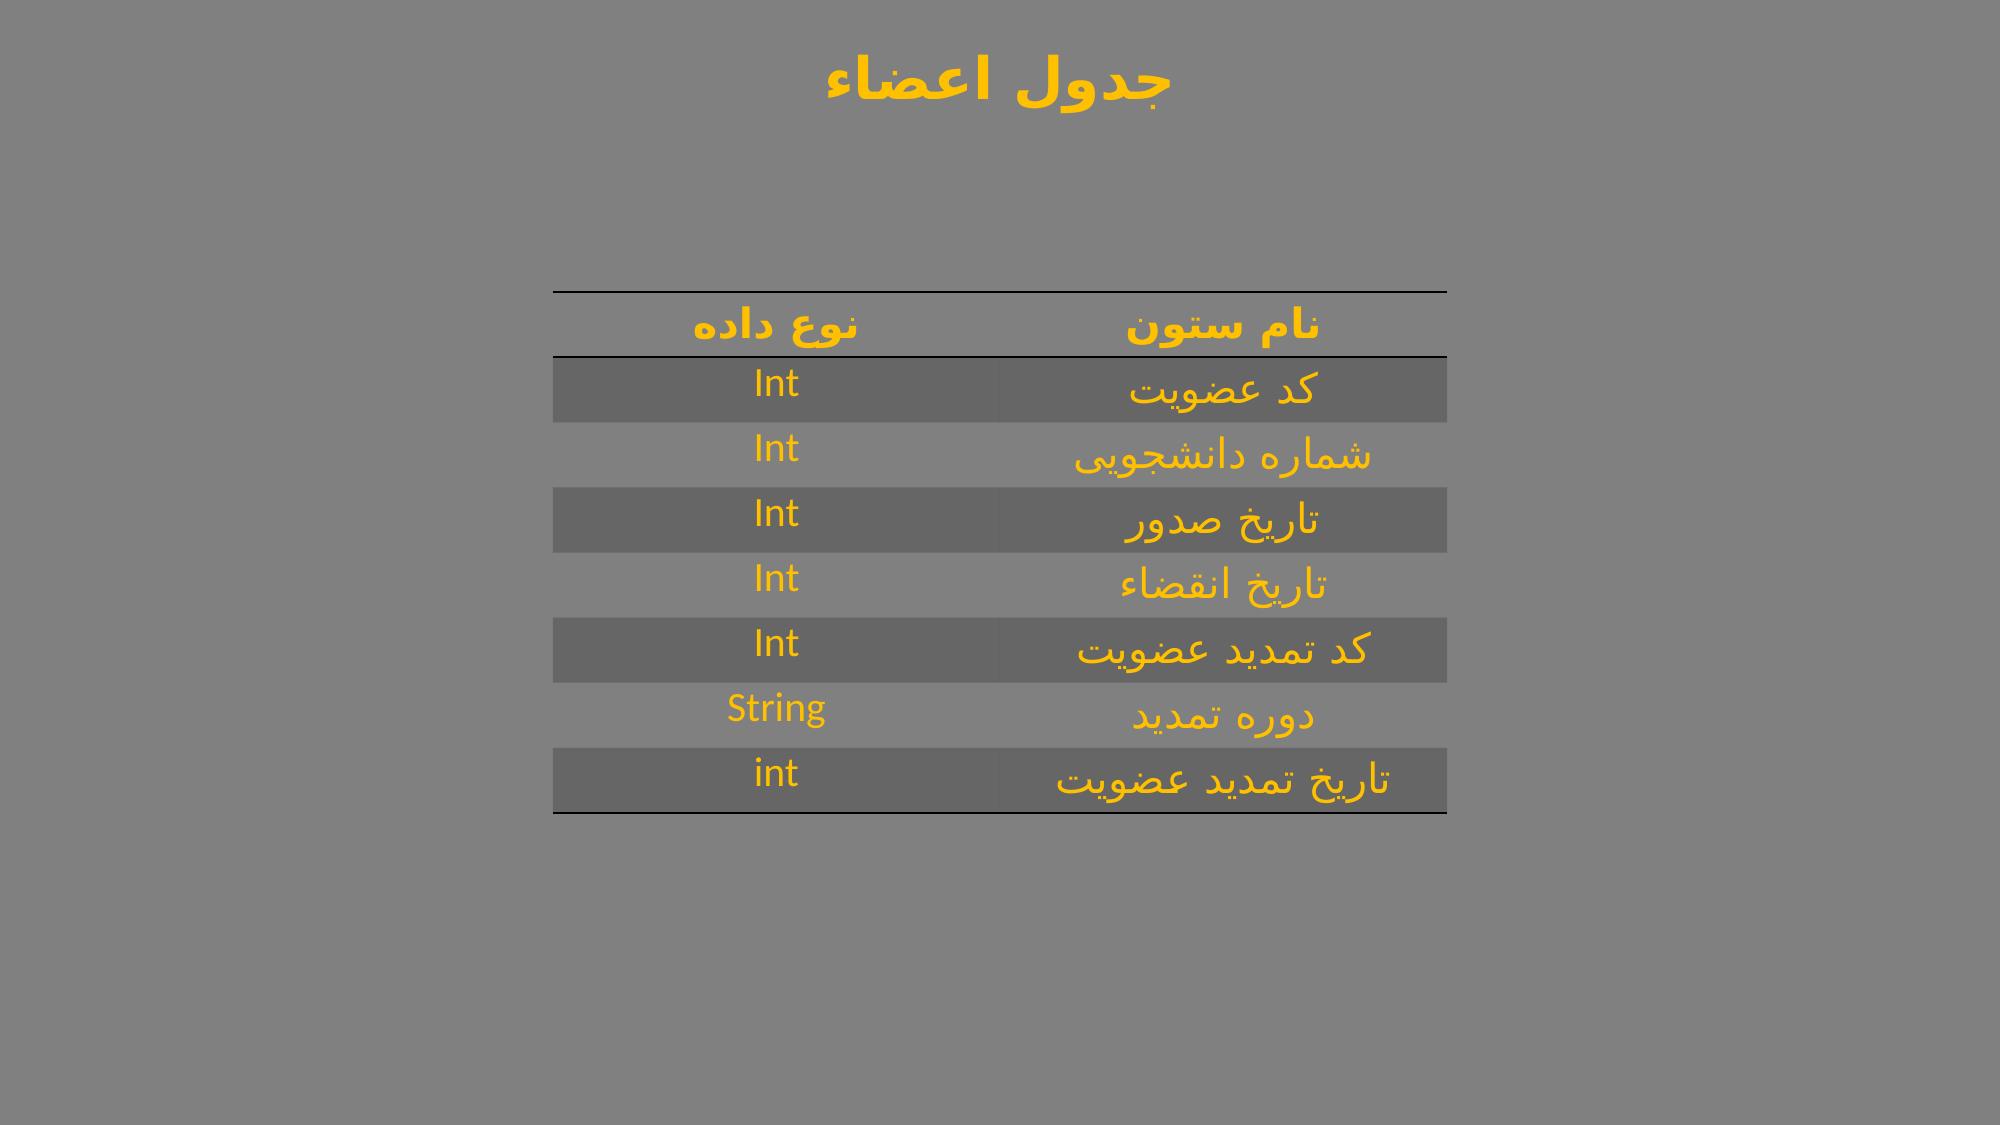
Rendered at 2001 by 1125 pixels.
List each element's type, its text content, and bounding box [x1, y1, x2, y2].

table_cell کد عضویت [1000, 358, 1447, 422]
table_cell String [553, 683, 1000, 748]
table_cell کد تمدید عضویت [1000, 618, 1447, 683]
table_header نوع داده [553, 293, 1000, 356]
table_header نام ستون [1000, 293, 1447, 356]
table_cell Int [553, 618, 1000, 683]
table_cell تاریخ تمدید عضویت [1000, 748, 1447, 812]
text_box جدول اعضاء [809, 33, 1191, 119]
table_cell تاریخ صدور [1000, 487, 1447, 553]
table_cell Int [553, 358, 1000, 422]
table_cell Int [553, 487, 1000, 553]
table_cell تاریخ انقضاء [1000, 553, 1447, 618]
table_cell Int [553, 422, 1000, 487]
table_cell دوره تمدید [1000, 683, 1447, 748]
table_cell Int [553, 553, 1000, 618]
table_cell int [553, 748, 1000, 812]
table_cell شماره دانشجویی [1000, 422, 1447, 487]
